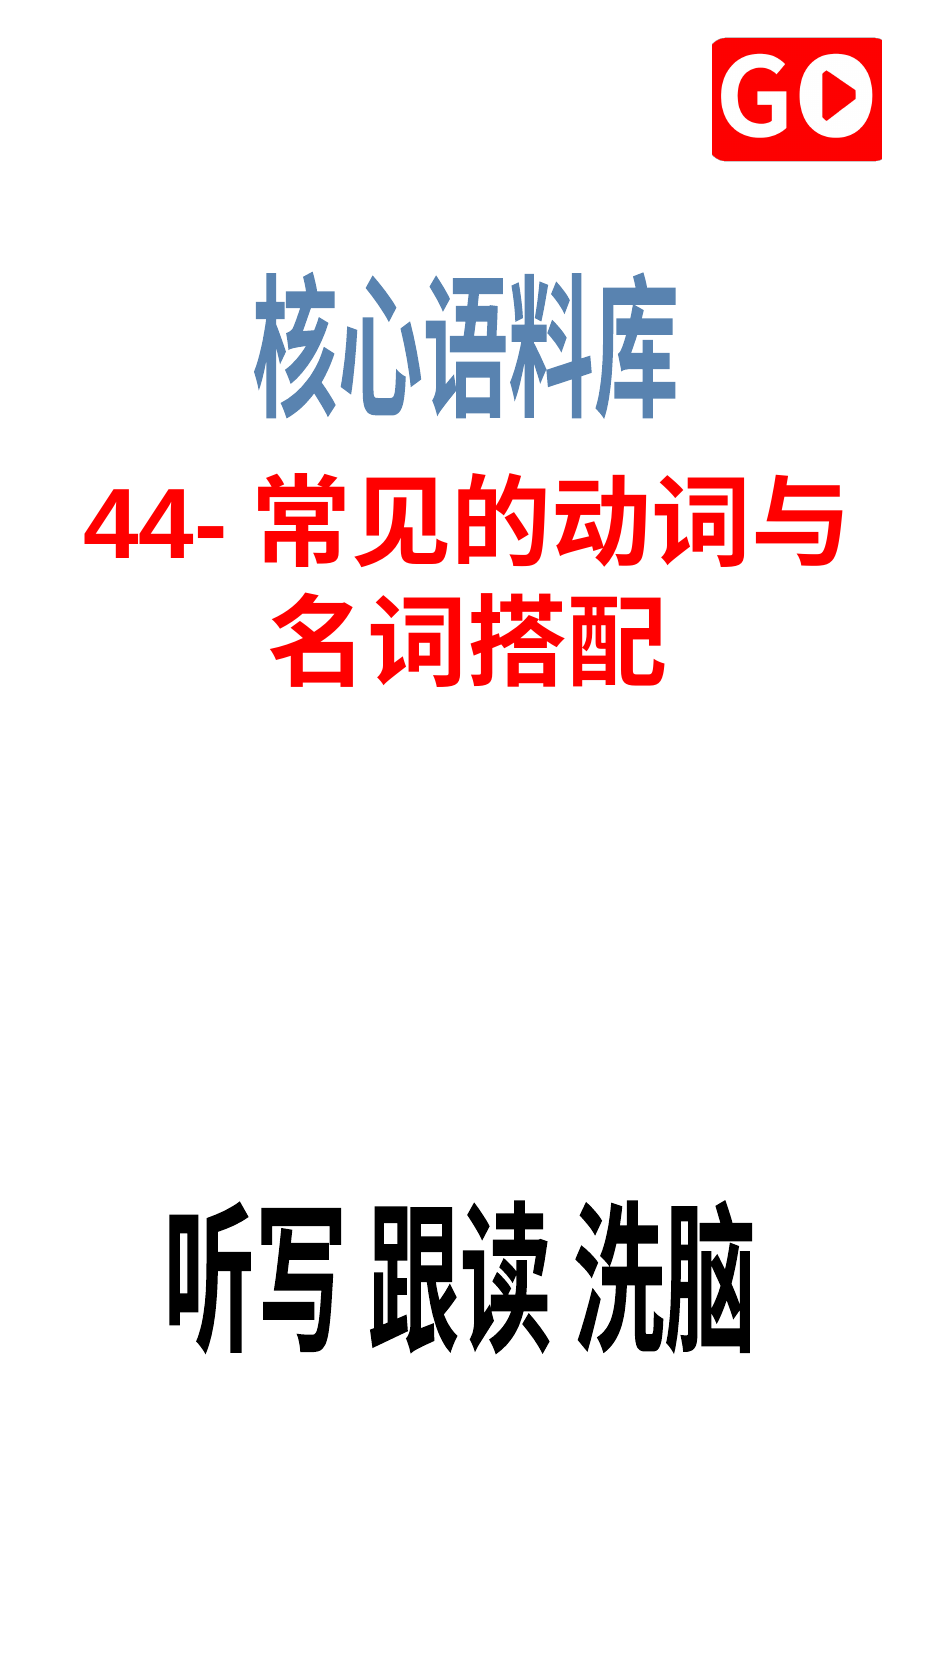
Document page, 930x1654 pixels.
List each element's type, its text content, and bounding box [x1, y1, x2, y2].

text_box 44-常⻅的动词与名词搭配 [37, 505, 898, 653]
picture [712, 37, 882, 162]
